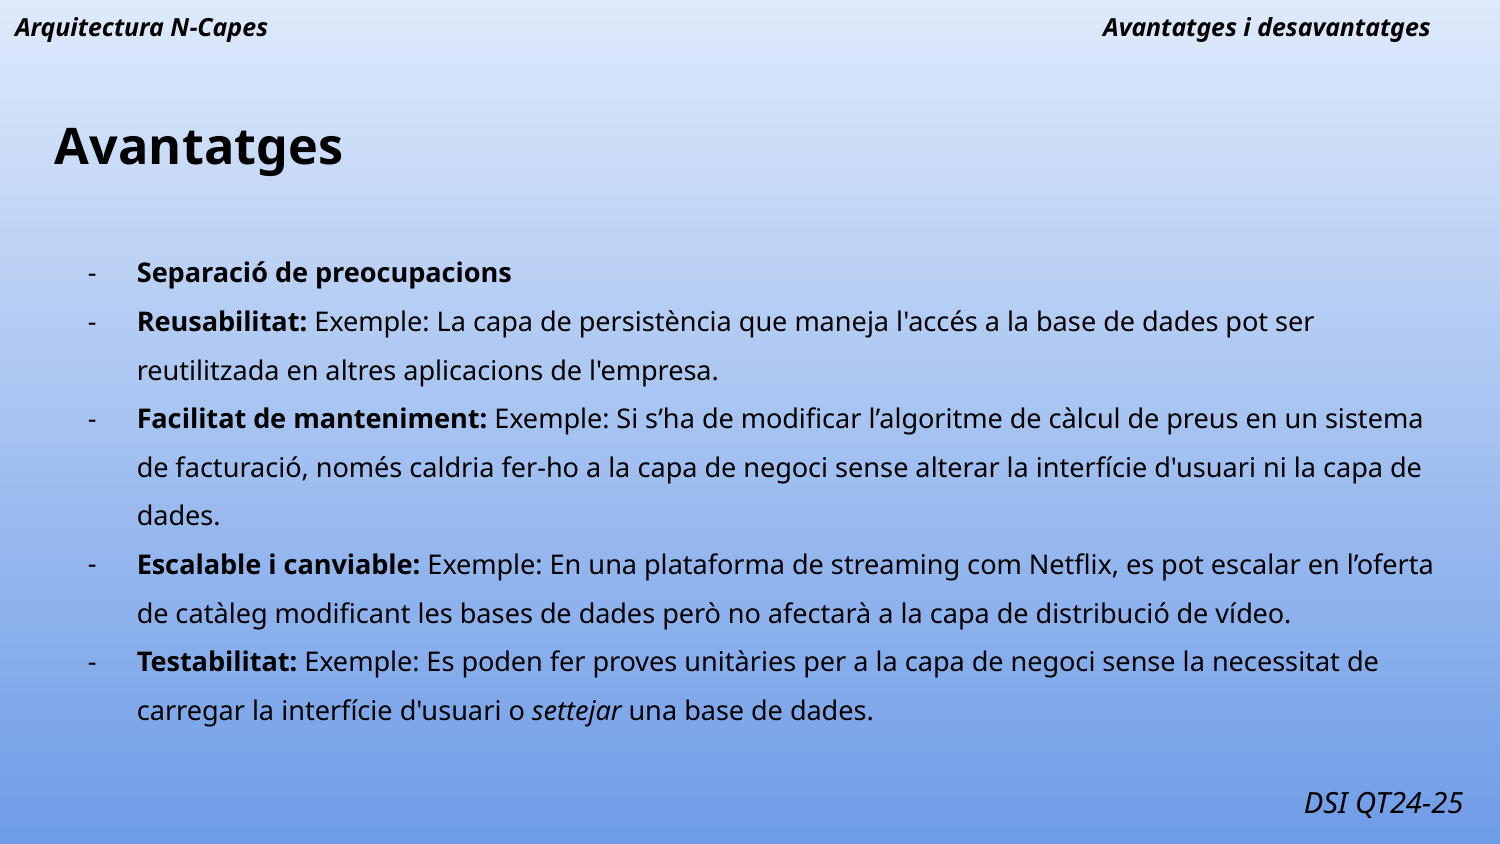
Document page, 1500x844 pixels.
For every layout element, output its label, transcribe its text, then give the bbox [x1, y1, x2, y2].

subtitle Arquitectura N-Capes [0, 0, 333, 61]
list Separació de preocupacions Reusabilitat: Exemple: La capa de persistència que maneja l'accés a la base de dades pot ser reutilitzada en altres aplicacions de l'empresa. Facilitat de manteniment: Exemple: Si s’ha de modificar l’algoritme de càlcul de preus en un sistema de facturació, només caldria fer-ho a la capa de negoci sense alterar la interfície d'usuari ni la capa de dades. Escalable i canviable: Exemple: En una plataforma de streaming com Netflix, es pot escalar en l’oferta de catàleg modificant les bases de dades però no afectarà a la capa de distribució de vídeo. Testabilitat: Exemple: Es poden fer proves unitàries per a la capa de negoci sense la necessitat de carregar la interfície d'usuari o settejar una base de dades. [51, 224, 1449, 742]
title Avantatges [40, 98, 1438, 193]
subtitle DSI QT24-25 [1289, 773, 1500, 844]
subtitle Avantatges i desavantatges [1088, 0, 1500, 61]
